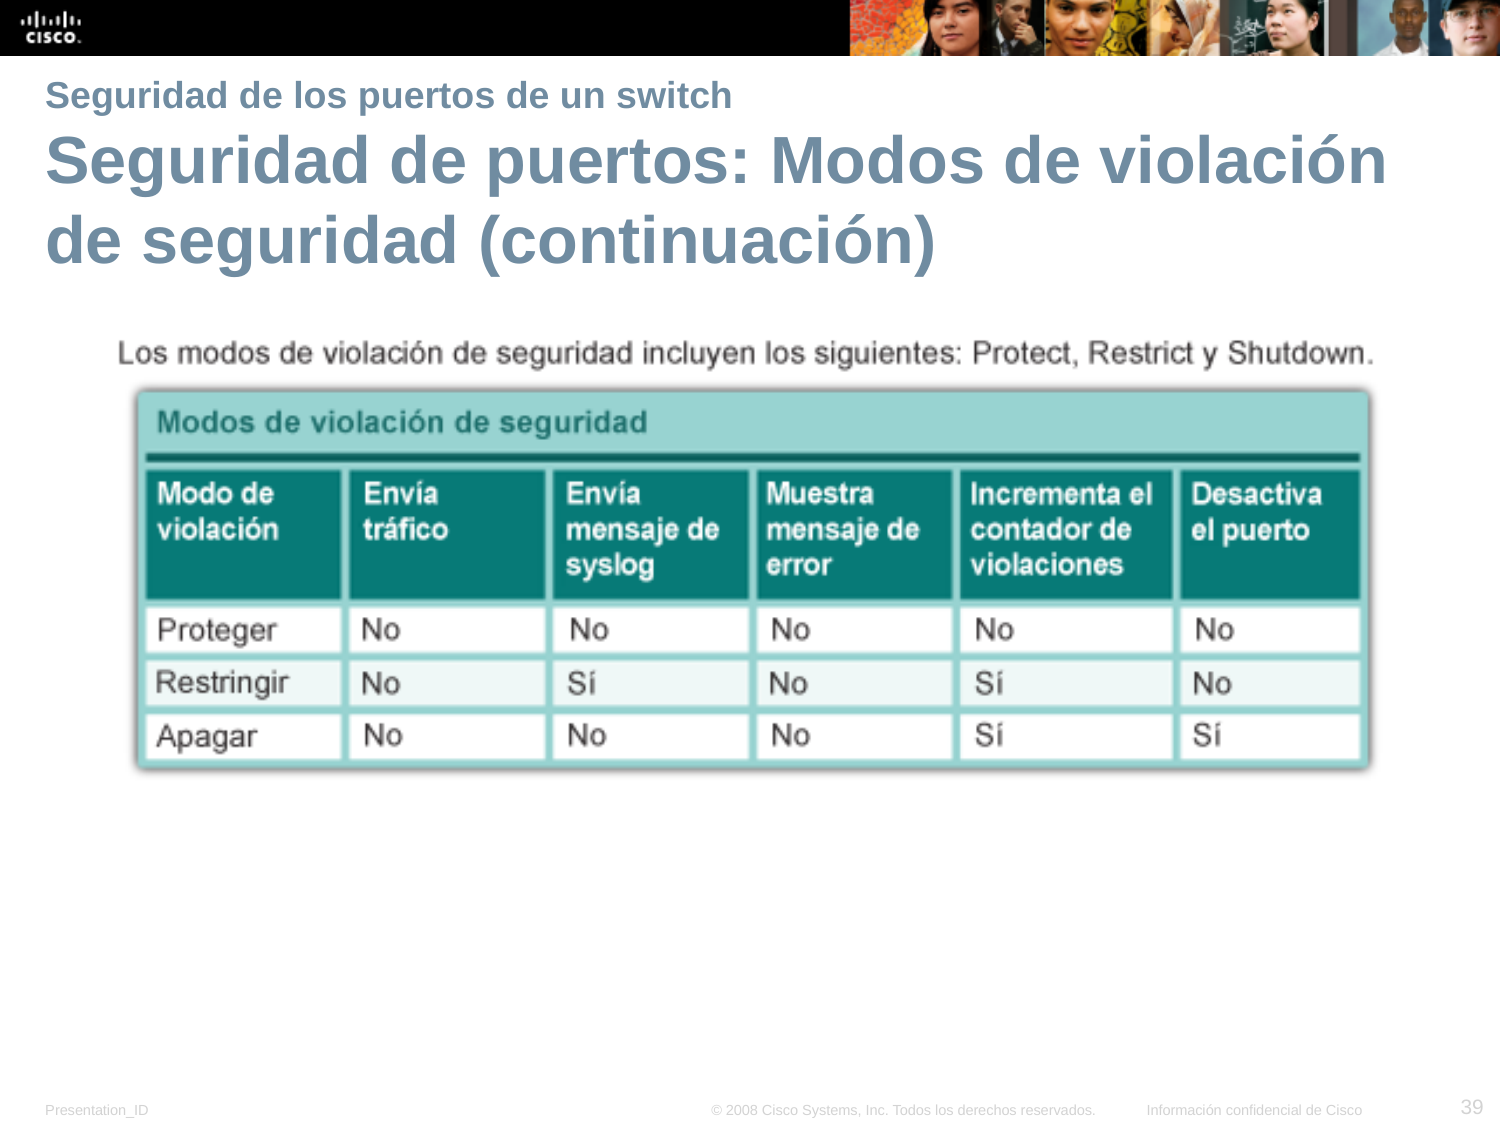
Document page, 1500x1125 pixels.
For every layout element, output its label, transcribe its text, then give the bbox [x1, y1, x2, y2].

text_box Seguridad de los puertos de un switch Seguridad de puertos: Modos de violación de seguridad (continuación) [31, 64, 1471, 203]
picture [0, 0, 1500, 56]
picture [98, 299, 1420, 818]
